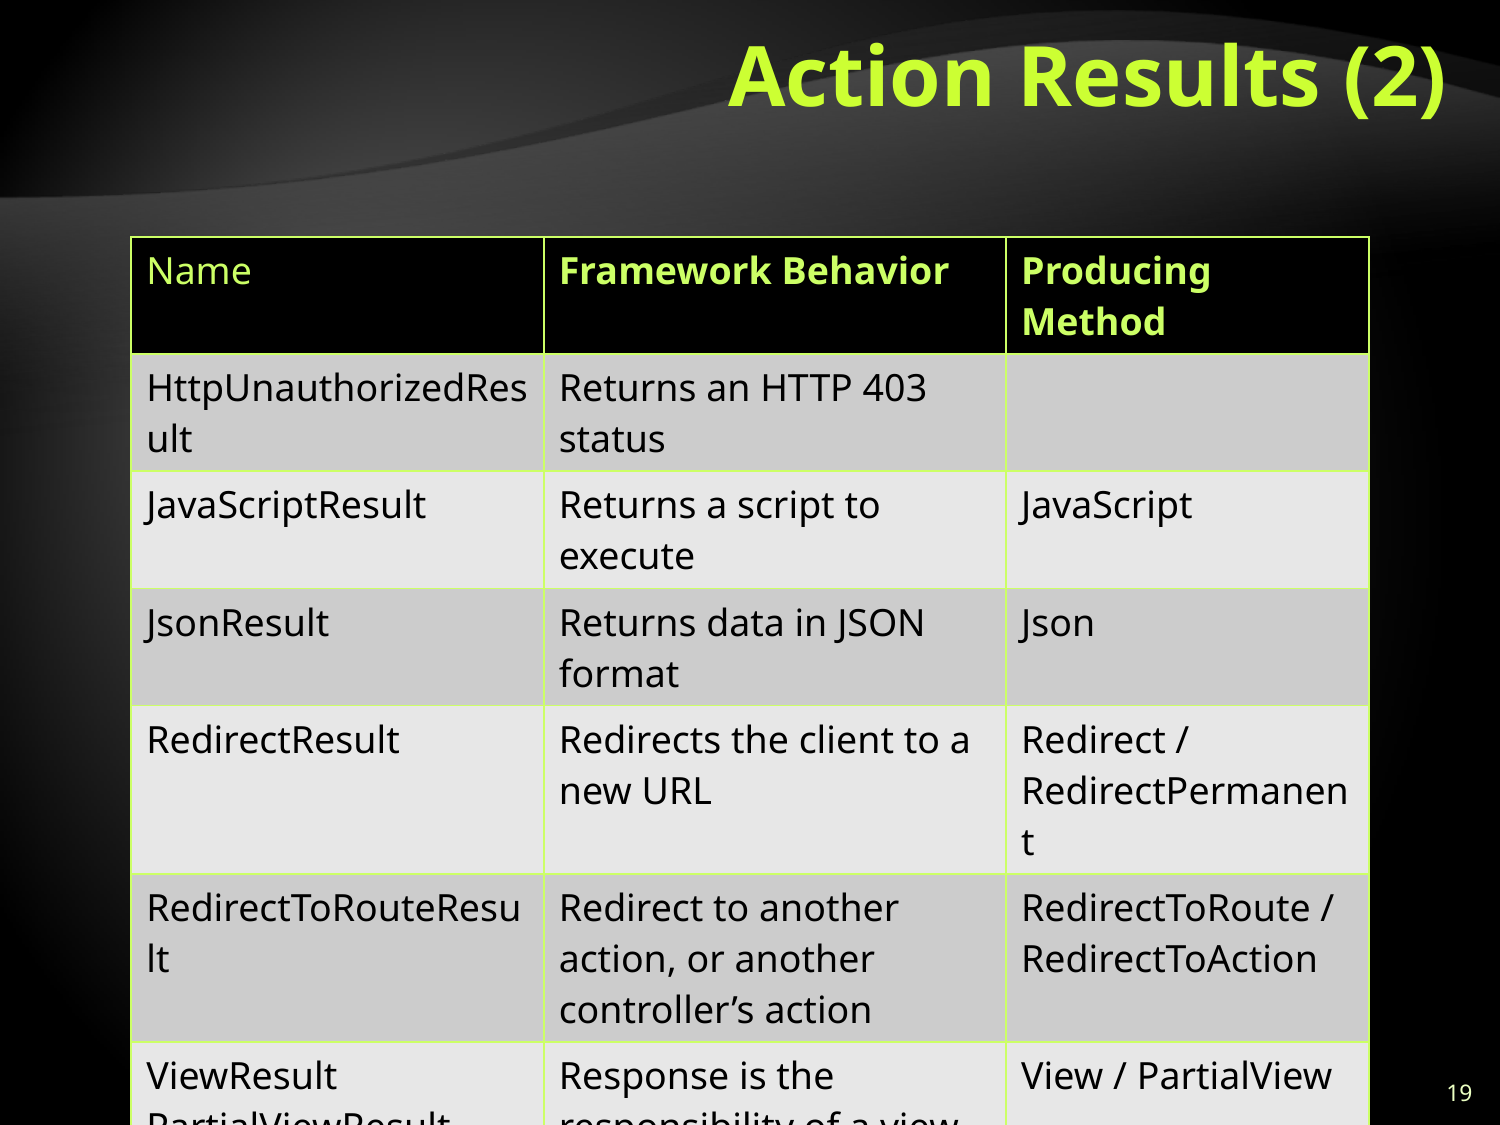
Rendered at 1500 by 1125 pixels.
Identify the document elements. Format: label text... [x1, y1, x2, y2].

slide_number 19 [1412, 1074, 1488, 1113]
table_cell RedirectToRoute / RedirectToAction [1007, 875, 1368, 1041]
table_header Name [132, 238, 543, 353]
table_cell Json [1007, 589, 1368, 705]
table_cell HttpUnauthorizedResult [132, 355, 543, 470]
table_cell [1007, 355, 1368, 470]
table_cell ViewResult PartialViewResult [132, 1043, 543, 1125]
table_cell JavaScript [1007, 472, 1368, 588]
table_cell Returns a script to execute [545, 472, 1005, 588]
table_cell Redirects the client to a new URL [545, 706, 1005, 873]
table_cell Redirect / RedirectPermanent [1007, 706, 1368, 873]
picture [0, 0, 1500, 1125]
table_cell Returns an HTTP 403 status [545, 355, 1005, 470]
table_header Framework Behavior [545, 238, 1005, 353]
table_cell Returns data in JSON format [545, 589, 1005, 705]
table_cell Redirect to another action, or another controller’s action [545, 875, 1005, 1041]
table_cell JavaScriptResult [132, 472, 543, 588]
table_cell RedirectToRouteResult [132, 875, 543, 1041]
table_header Producing Method [1007, 238, 1368, 353]
table_cell View / PartialView [1007, 1043, 1368, 1125]
table_cell Response is the responsibility of a view engine [545, 1043, 1005, 1125]
title Action Results (2) [300, 12, 1463, 150]
table_cell RedirectResult [132, 706, 543, 873]
table_cell JsonResult [132, 589, 543, 705]
